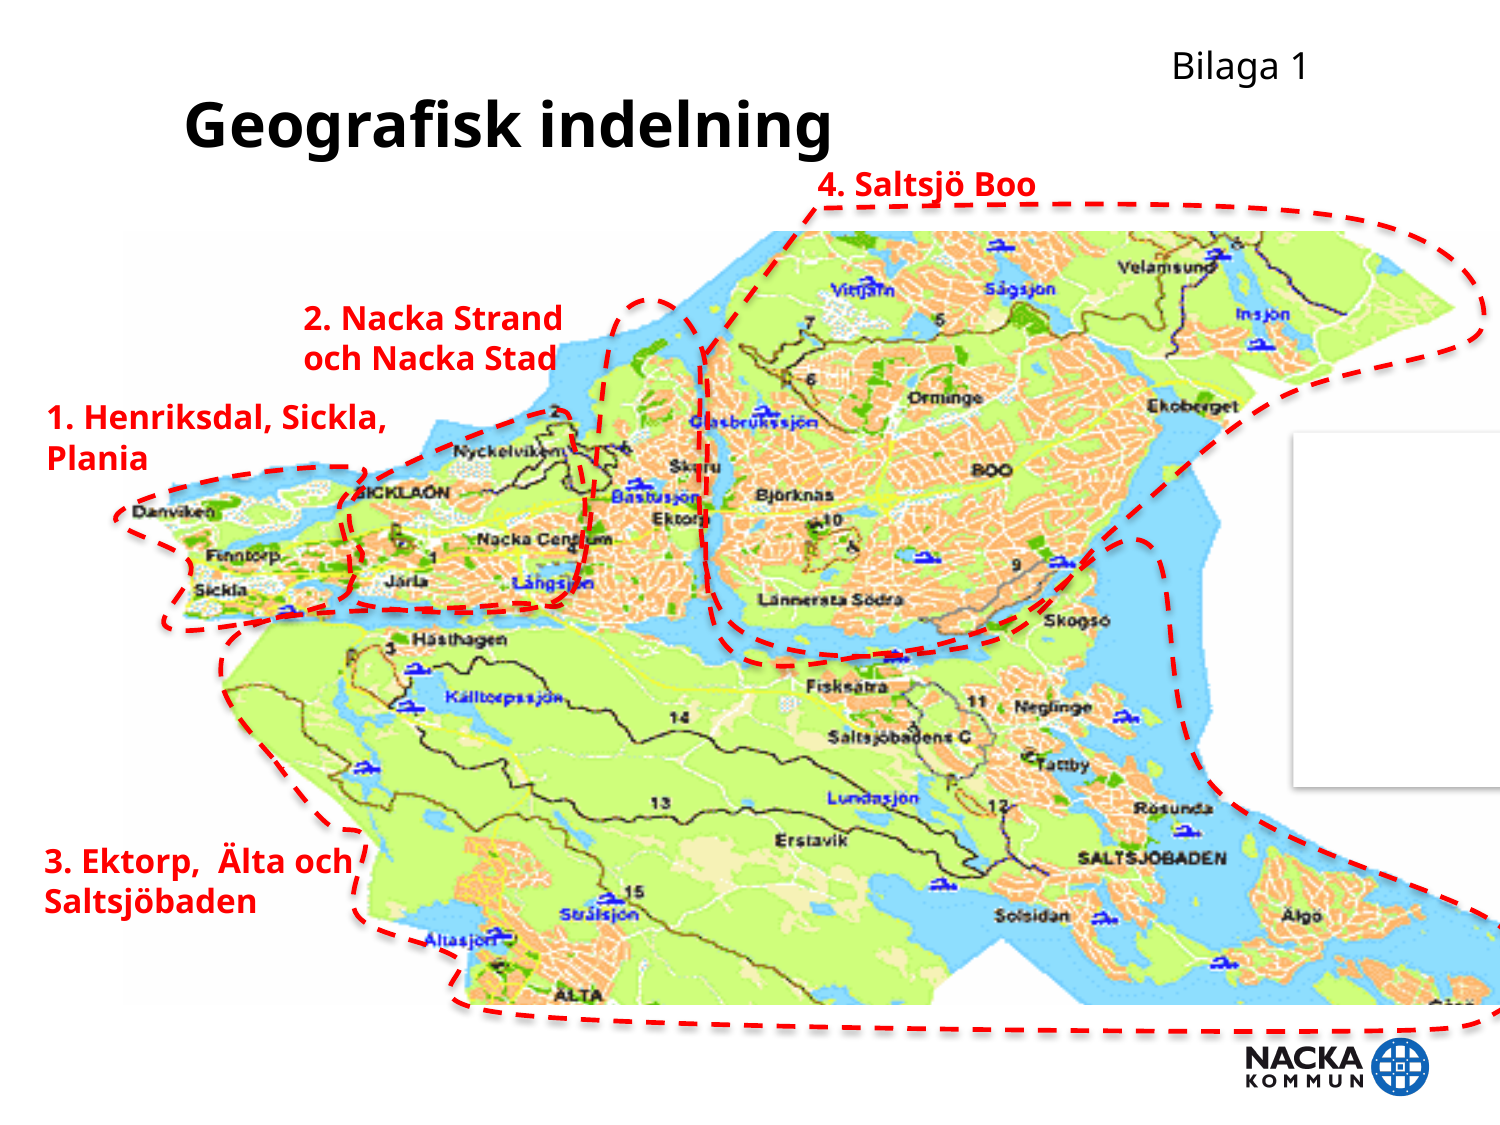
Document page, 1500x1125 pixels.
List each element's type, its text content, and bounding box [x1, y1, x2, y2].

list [123, 231, 1500, 1006]
text_box 3. Ektorp, Älta och Saltsjöbaden [29, 832, 118, 928]
title Geografisk indelning [168, 24, 1500, 212]
picture [1234, 1030, 1441, 1110]
text_box 1. Henriksdal, Sickla, Plania [31, 389, 118, 484]
text_box 4. Saltsjö Boo [802, 111, 1084, 211]
text_box Bilaga 1 [1156, 34, 1327, 95]
text_box [114, 512, 118, 525]
text_box [797, 203, 1400, 230]
text_box [499, 1013, 1498, 1033]
